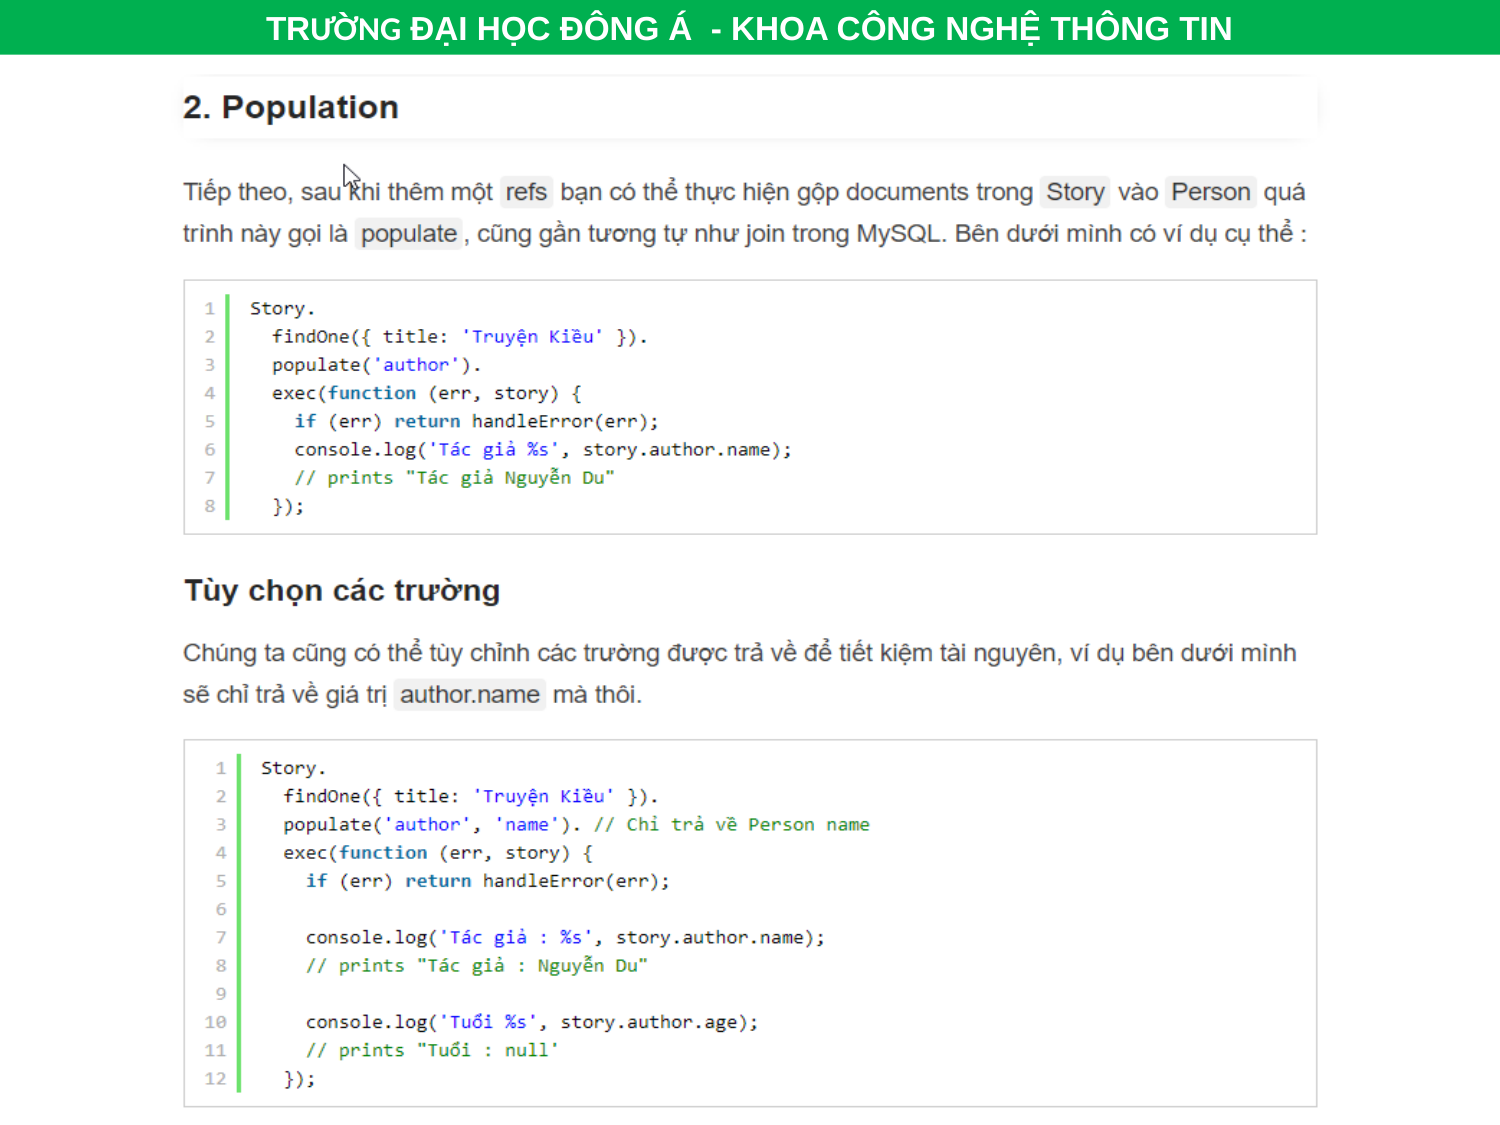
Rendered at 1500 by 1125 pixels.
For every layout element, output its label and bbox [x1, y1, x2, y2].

picture [164, 74, 1335, 1125]
